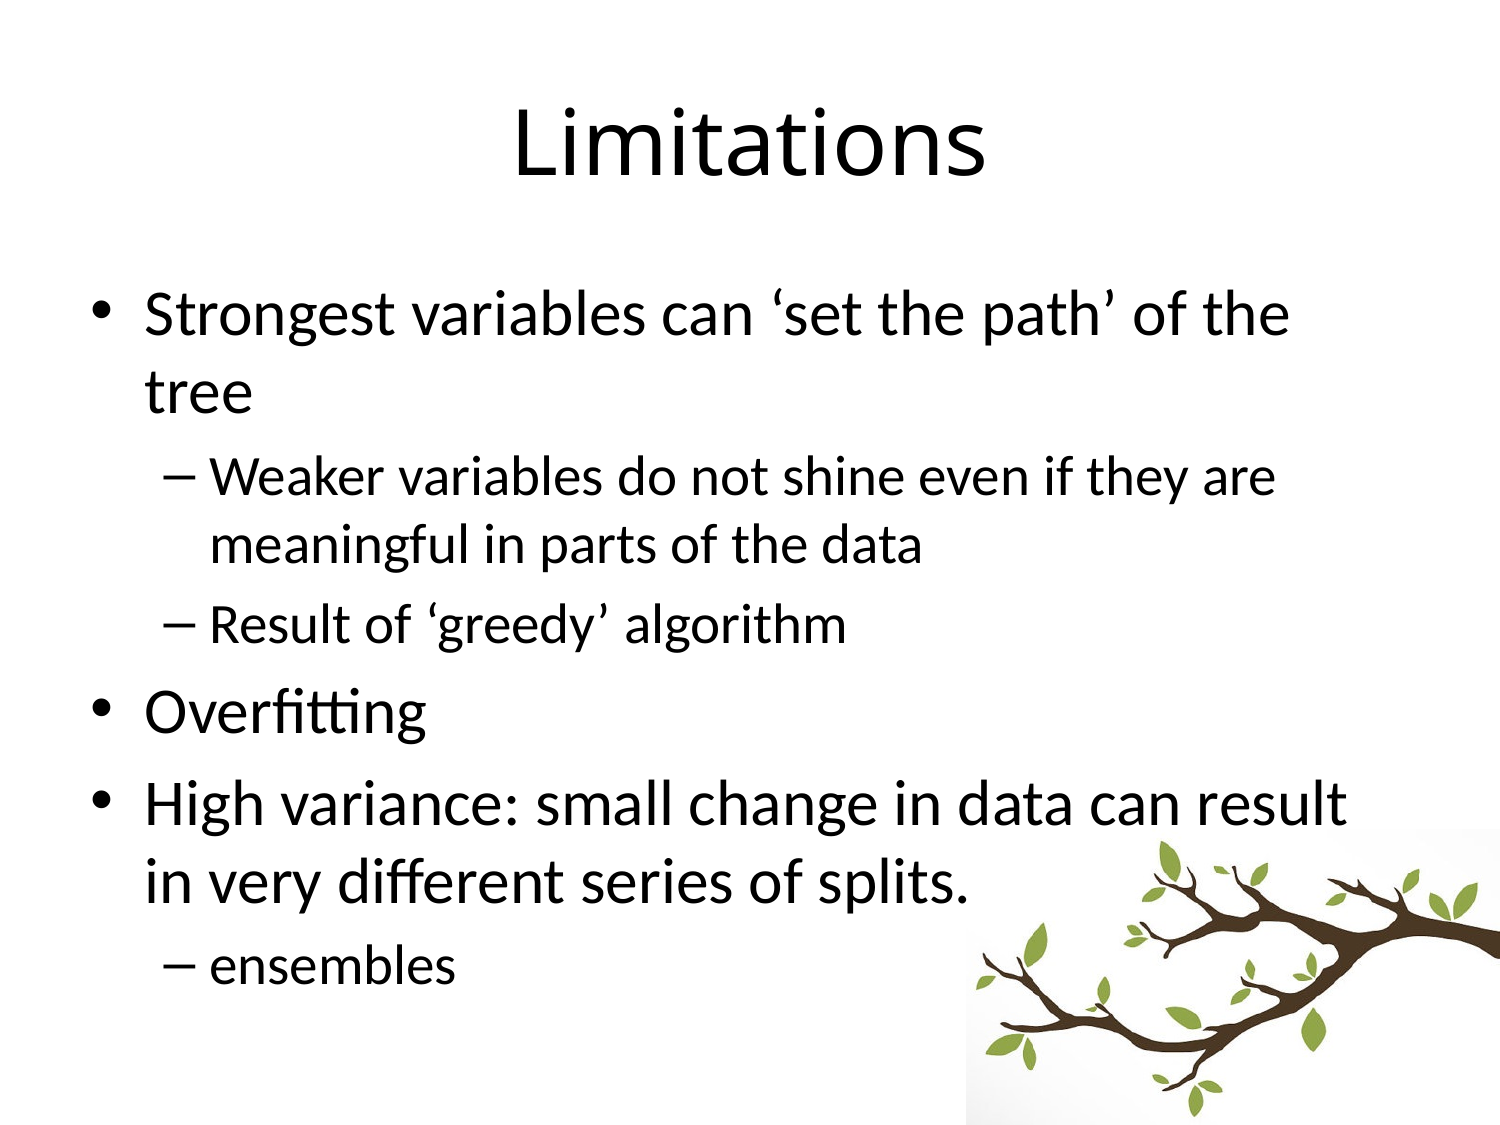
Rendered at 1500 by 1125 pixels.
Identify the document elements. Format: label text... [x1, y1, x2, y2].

list Strongest variables can ‘set the path’ of the tree Weaker variables do not shine even if they are meaningful in parts of the data Result of ‘greedy’ algorithm Overfitting High variance: small change in data can result in very different series of splits. ensembles [75, 262, 1425, 1005]
picture [966, 829, 1500, 1125]
title Limitations [75, 45, 1425, 233]
